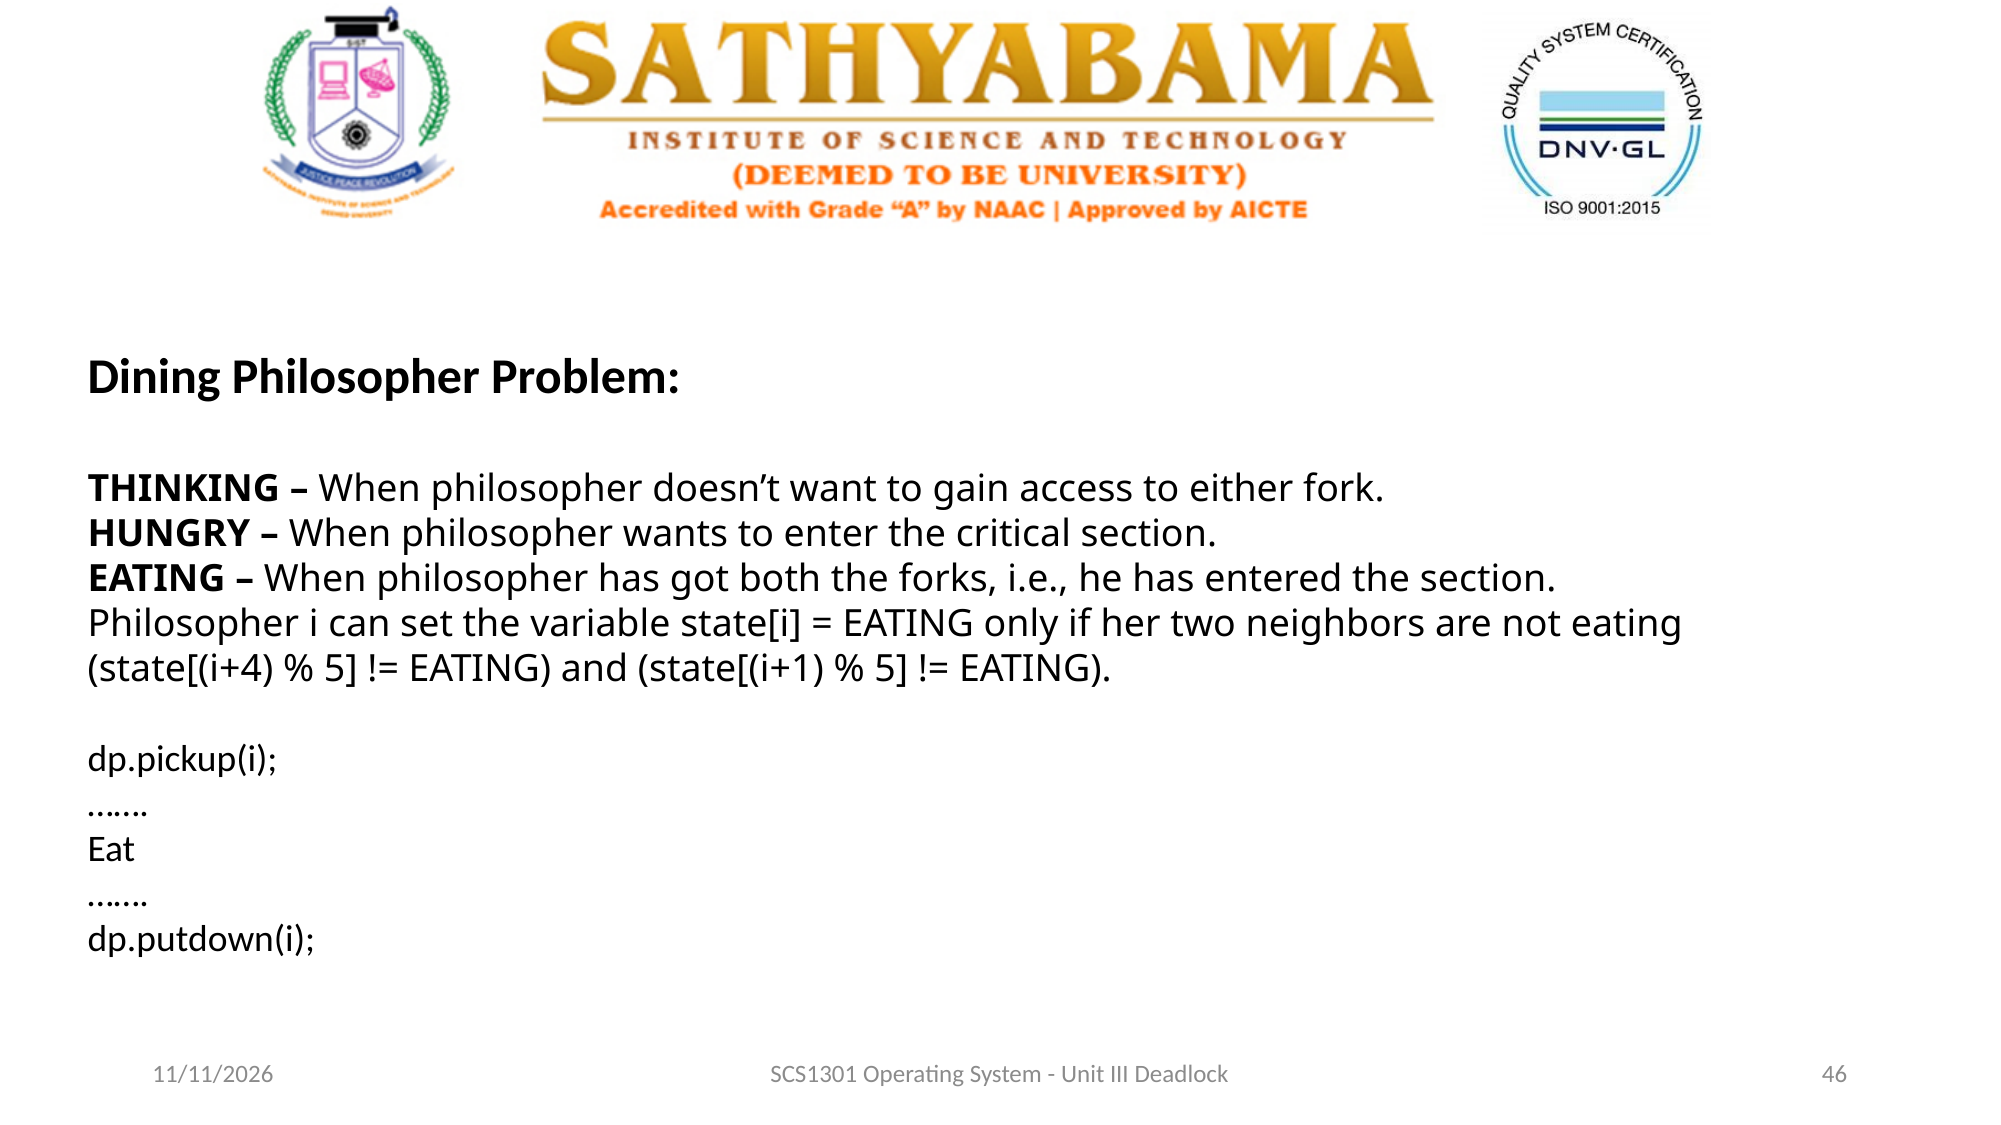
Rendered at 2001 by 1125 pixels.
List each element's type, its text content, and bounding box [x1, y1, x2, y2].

footer SCS1301 Operating System - Unit III Deadlock [662, 1042, 1338, 1103]
picture [248, 3, 469, 227]
picture [1482, 8, 1711, 238]
slide_number 46 [1412, 1042, 1863, 1103]
text_box Dining Philosopher Problem: THINKING – When philosopher doesn’t want to gain access to either fork. HUNGRY – When philosopher wants to enter the critical section. EATING – When philosopher has got both the forks, i.e., he has entered the section. Philosopher i can set the variable state[i] = EATING only if her two neighbors are not eating (state[(i+4) % 5] != EATING) and (state[(i+1) % 5] != EATING). dp.pickup(i); ……. Eat ……. dp.putdown(i); [72, 336, 1752, 1026]
picture [529, 0, 1446, 230]
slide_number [137, 1042, 588, 1103]
